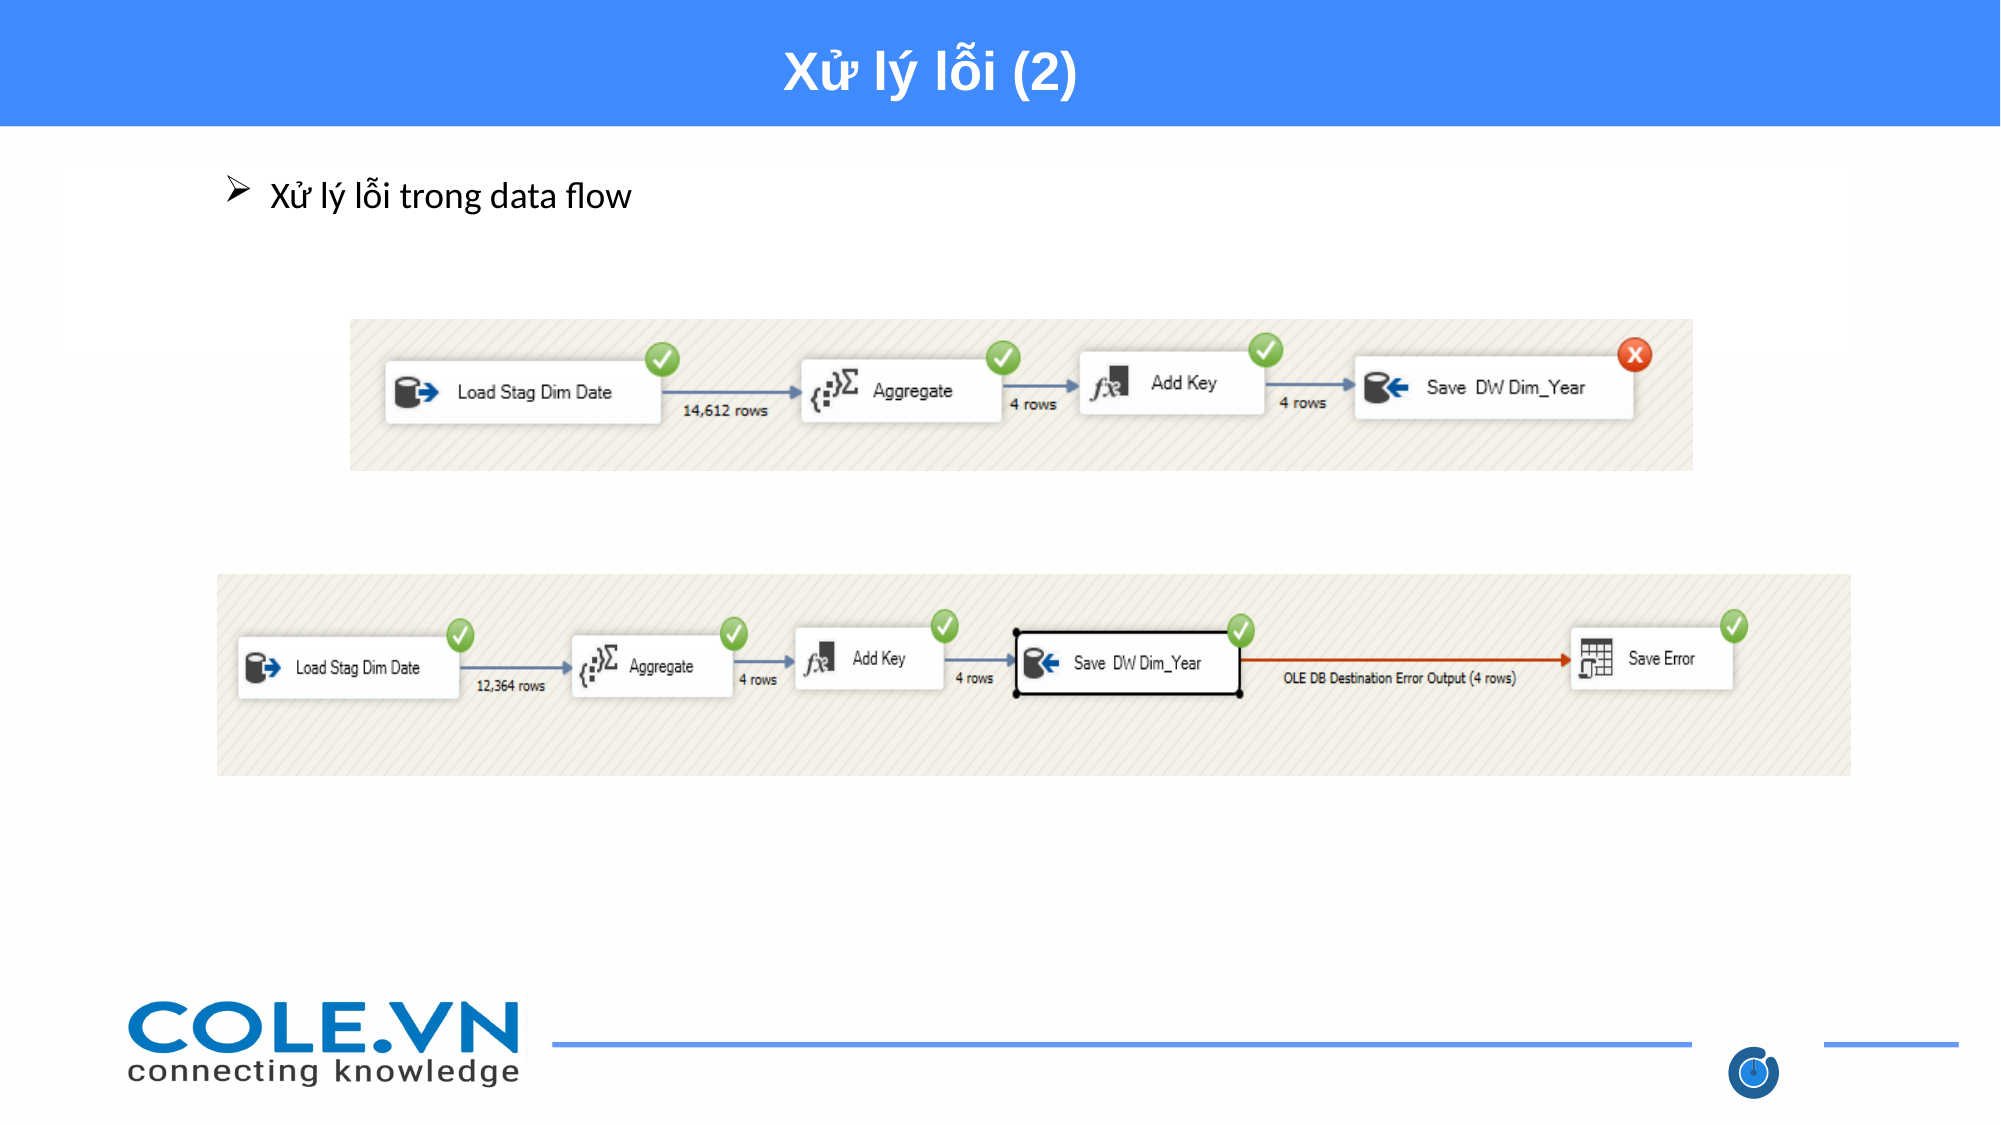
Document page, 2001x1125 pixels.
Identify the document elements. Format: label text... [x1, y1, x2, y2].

picture [0, 0, 2001, 1125]
slide_number [1824, 1042, 1863, 1103]
slide_number [1412, 1042, 1692, 1103]
text_box Xử lý lỗi trong data flow [59, 163, 1851, 359]
text_box Xử lý lỗi (2) [0, 29, 1863, 110]
